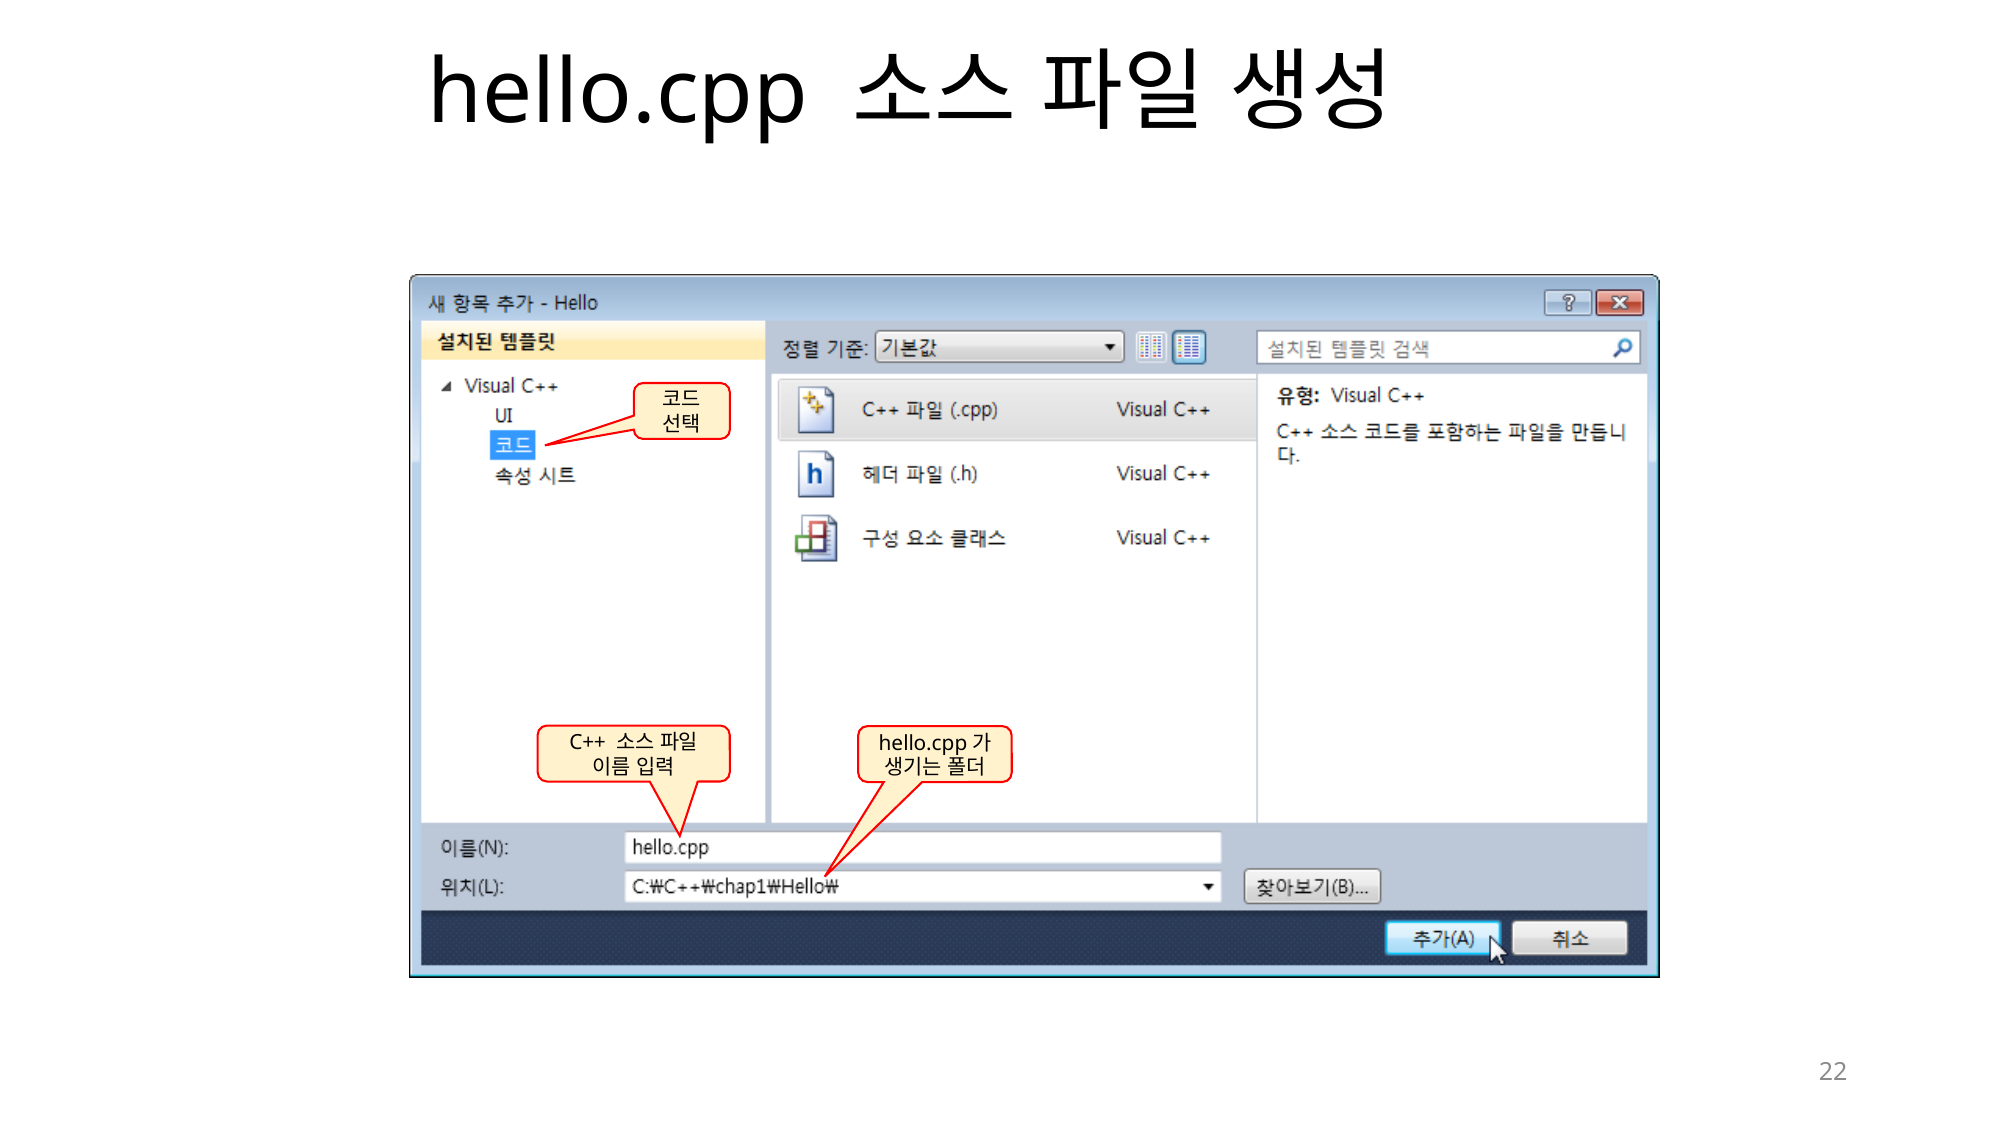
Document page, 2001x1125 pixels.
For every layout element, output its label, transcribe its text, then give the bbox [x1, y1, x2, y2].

slide_number 22 [1412, 1042, 1863, 1103]
title hello.cpp 소스 파일 생성 [412, 37, 1750, 149]
picture [409, 274, 1660, 978]
